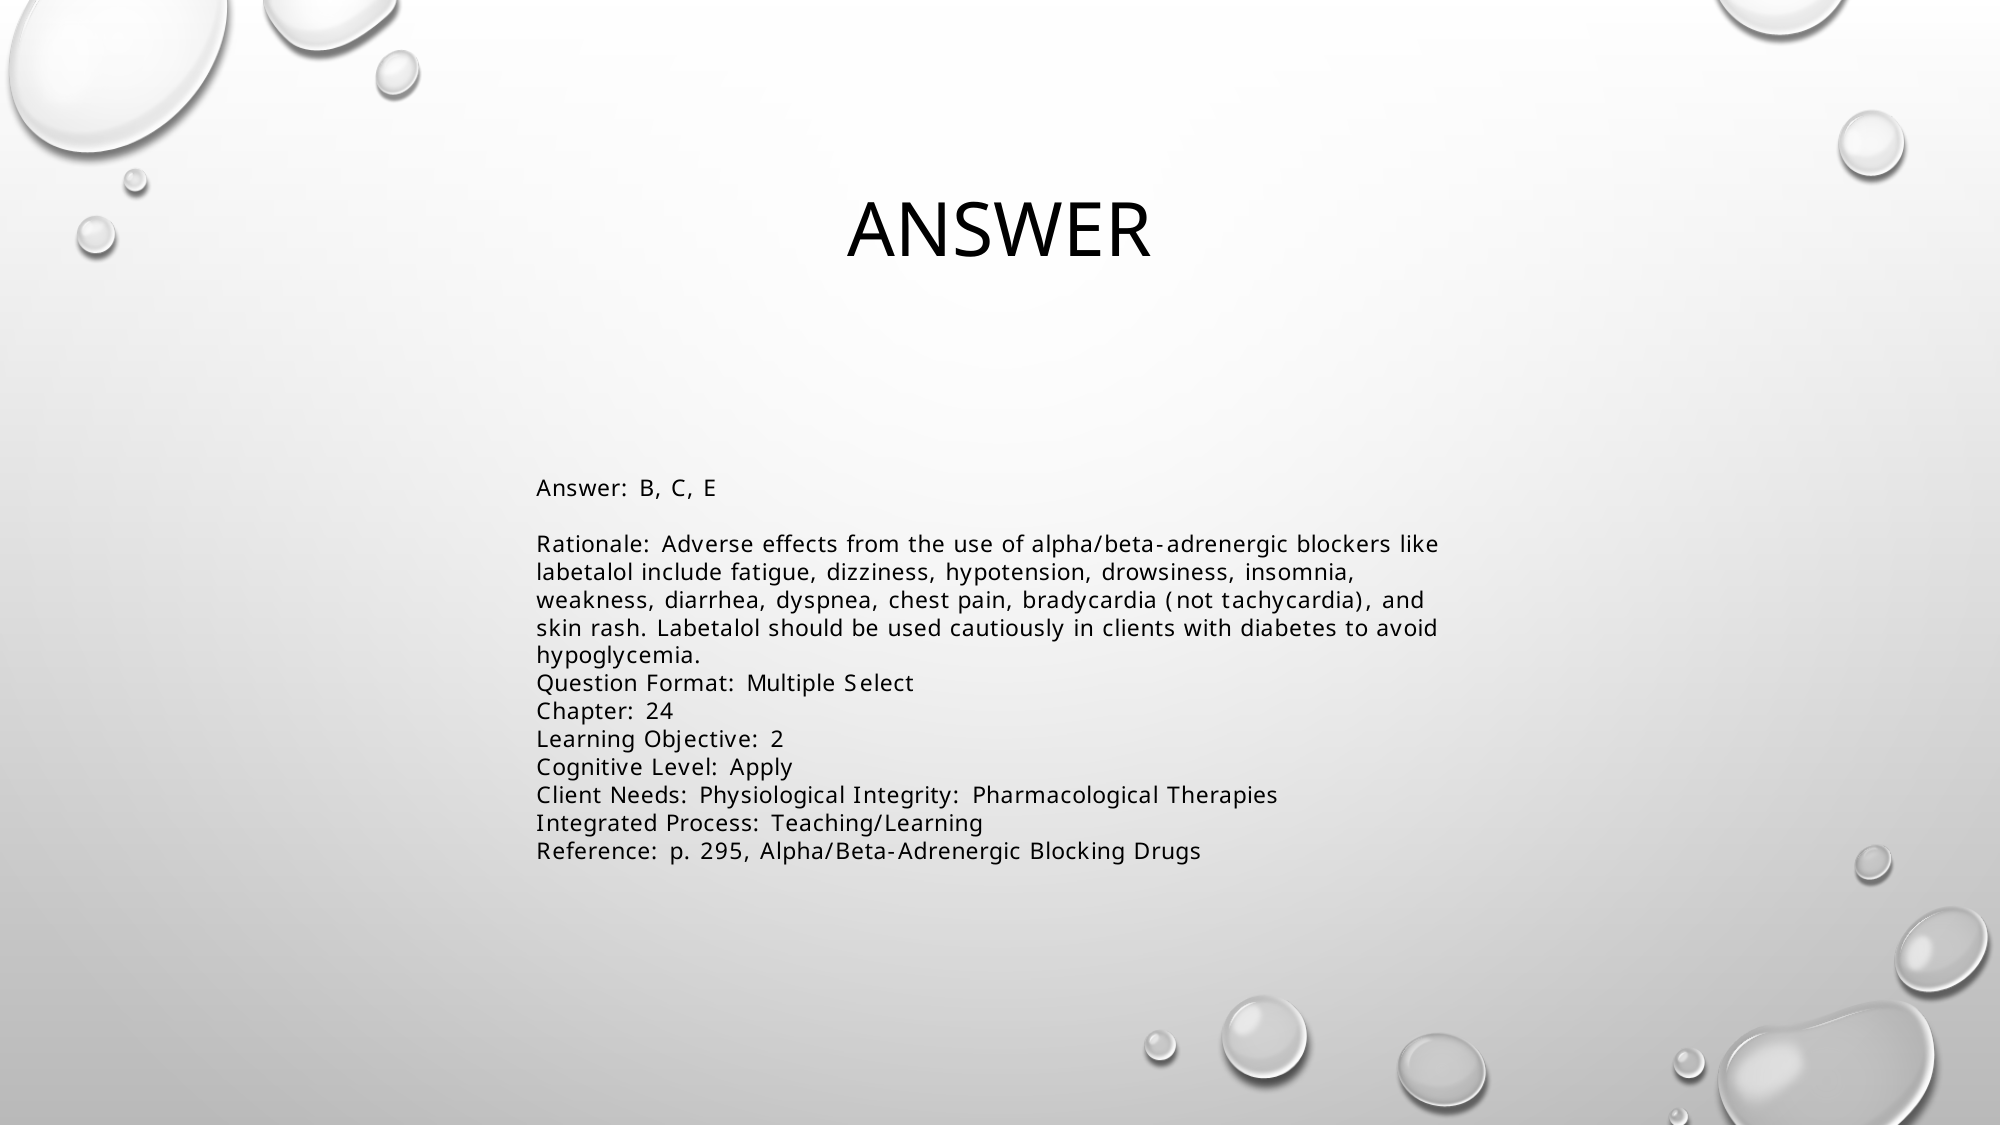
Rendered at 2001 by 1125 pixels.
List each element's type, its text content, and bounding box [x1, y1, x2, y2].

picture [0, 0, 2000, 1125]
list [536, 473, 1464, 865]
title Answer [149, 101, 1851, 364]
